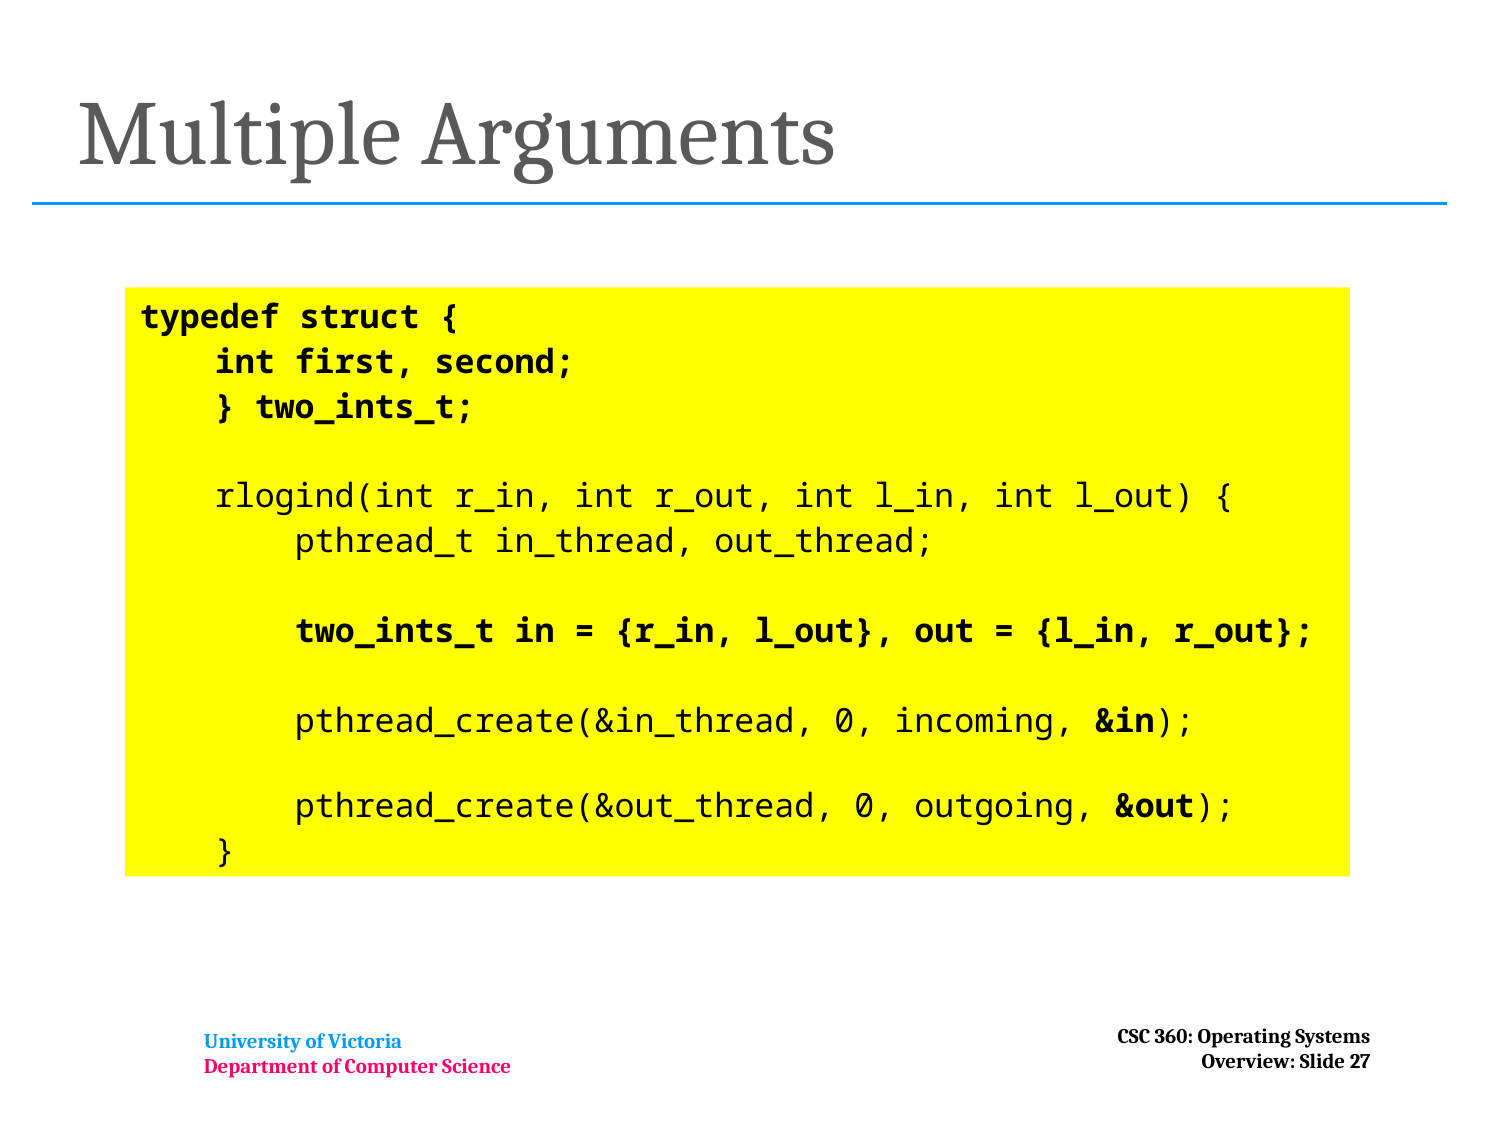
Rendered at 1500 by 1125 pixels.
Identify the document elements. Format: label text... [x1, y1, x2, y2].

text_box typedef struct { int first, second; } two_ints_t; rlogind(int r_in, int r_out, int l_in, int l_out) { pthread_t in_thread, out_thread; two_ints_t in = {r_in, l_out}, out = {l_in, r_out}; pthread_create(&in_thread, 0, incoming, &in); pthread_create(&out_thread, 0, outgoing, &out); } [125, 287, 1350, 877]
title Multiple Arguments [62, 61, 1413, 195]
